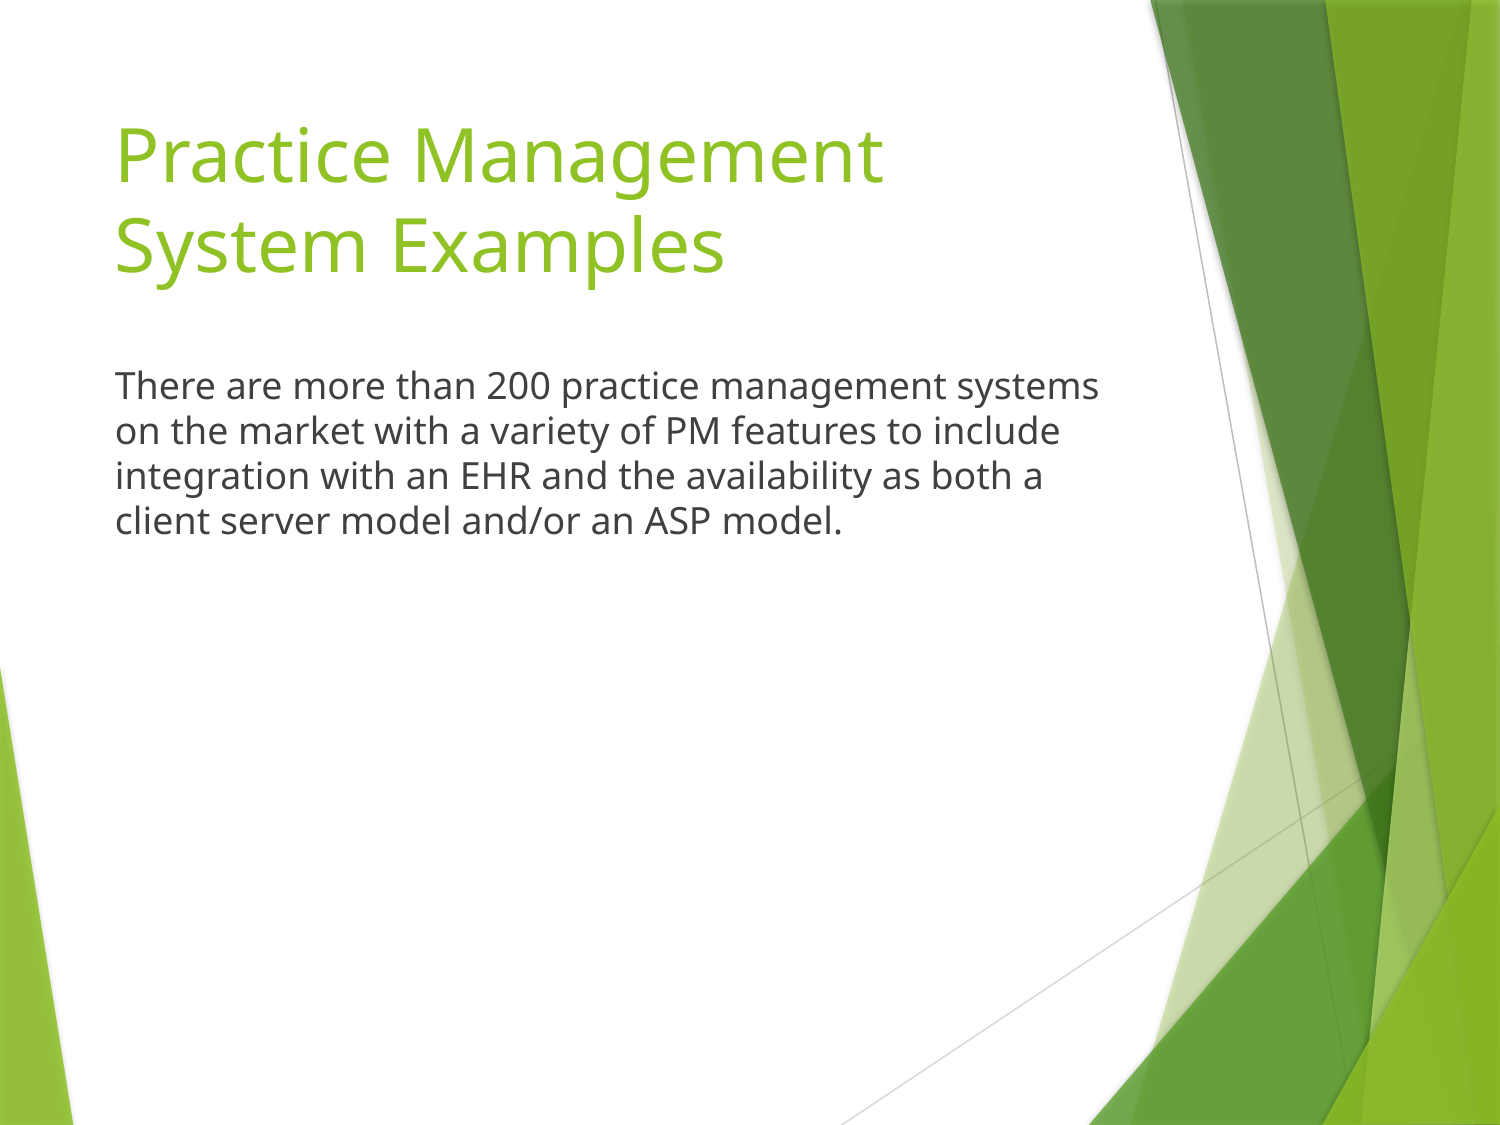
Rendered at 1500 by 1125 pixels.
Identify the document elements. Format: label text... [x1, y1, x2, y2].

list There are more than 200 practice management systems on the market with a variety of PM features to include integration with an EHR and the availability as both a client server model and/or an ASP model. [99, 354, 1142, 992]
title Practice Management System Examples [99, 99, 1142, 317]
